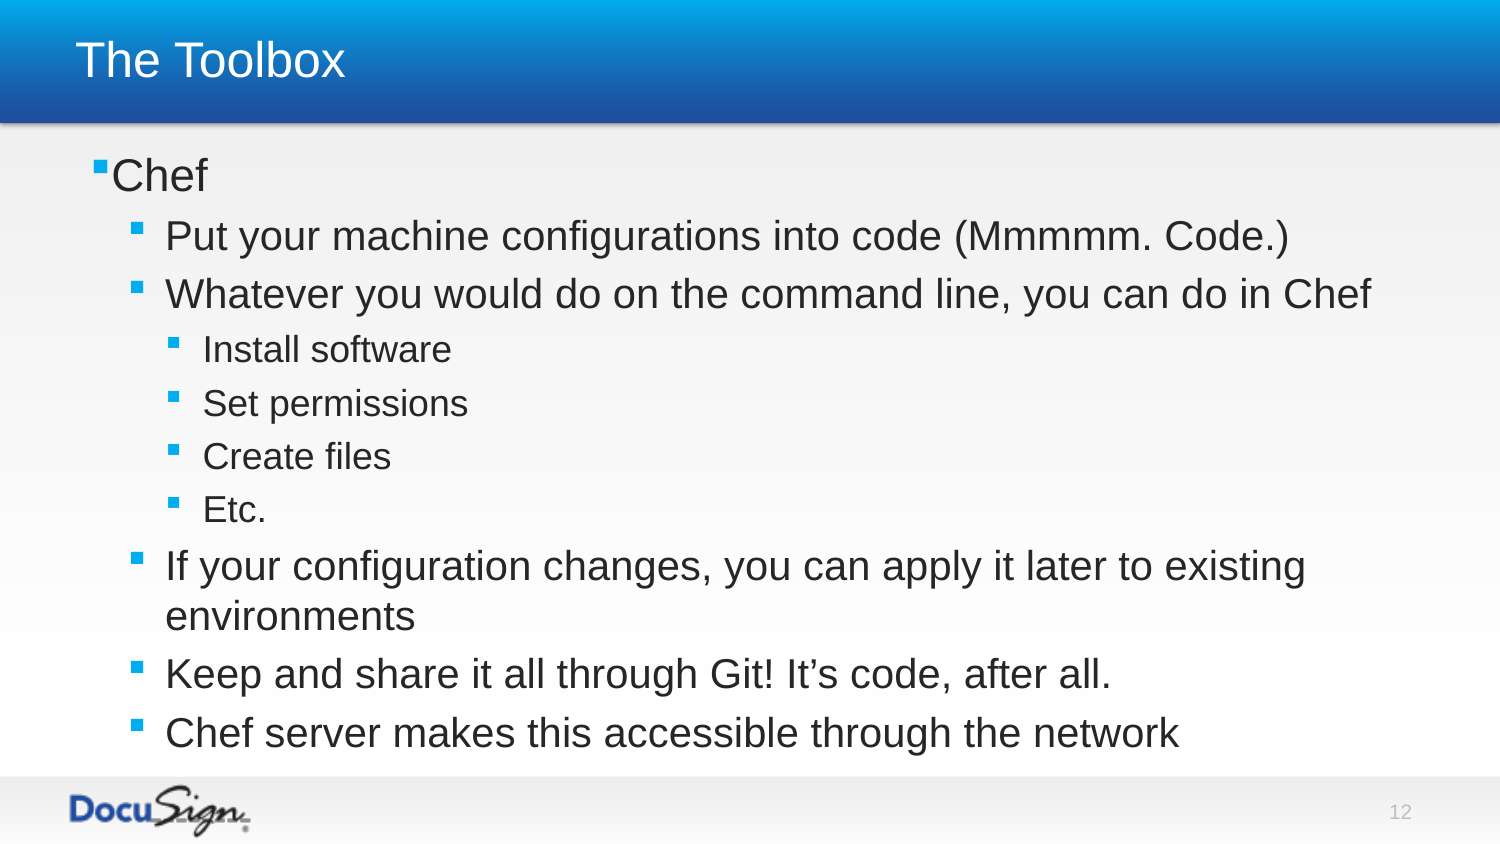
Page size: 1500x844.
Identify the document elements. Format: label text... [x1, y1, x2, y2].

slide_number 12 [1352, 788, 1428, 834]
title The Toolbox [74, 2, 1276, 121]
list Chef Put your machine configurations into code (Mmmmm. Code.) Whatever you would do on the command line, you can do in Chef Install software Set permissions Create files Etc. If your configuration changes, you can apply it later to existing environments Keep and share it all through Git! It’s code, after all. Chef server makes this accessible through the network [74, 137, 1426, 761]
picture [0, 35, 1500, 844]
